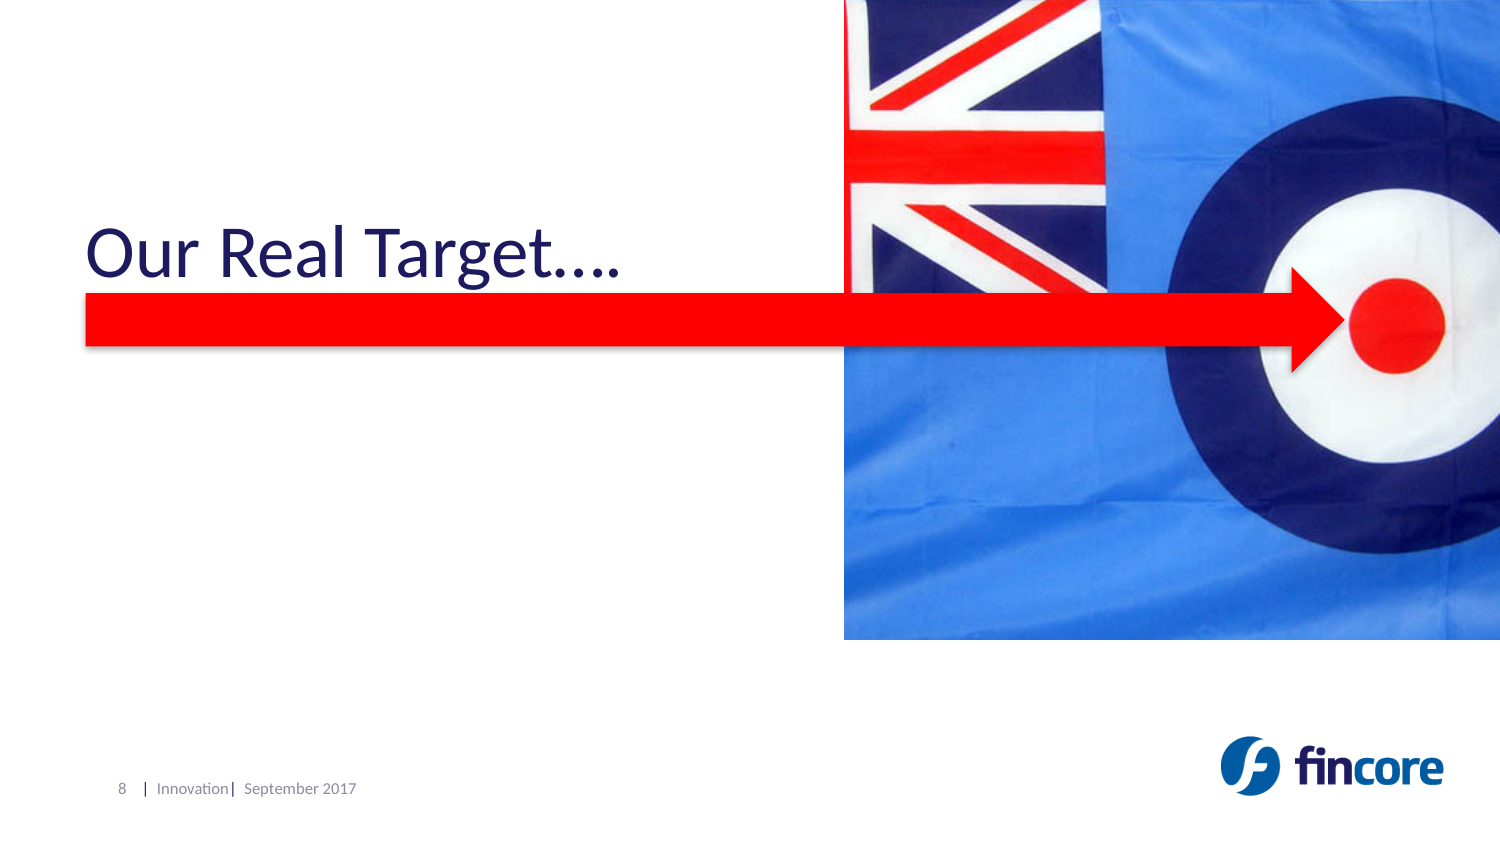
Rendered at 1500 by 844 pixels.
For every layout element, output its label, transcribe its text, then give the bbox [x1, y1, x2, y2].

text_box [84, 292, 838, 348]
picture [0, 0, 1500, 844]
text_box Our Real Target…. [71, 195, 657, 300]
footer | Innovation| September 2017 [142, 777, 528, 823]
slide_number 8 [118, 777, 142, 823]
